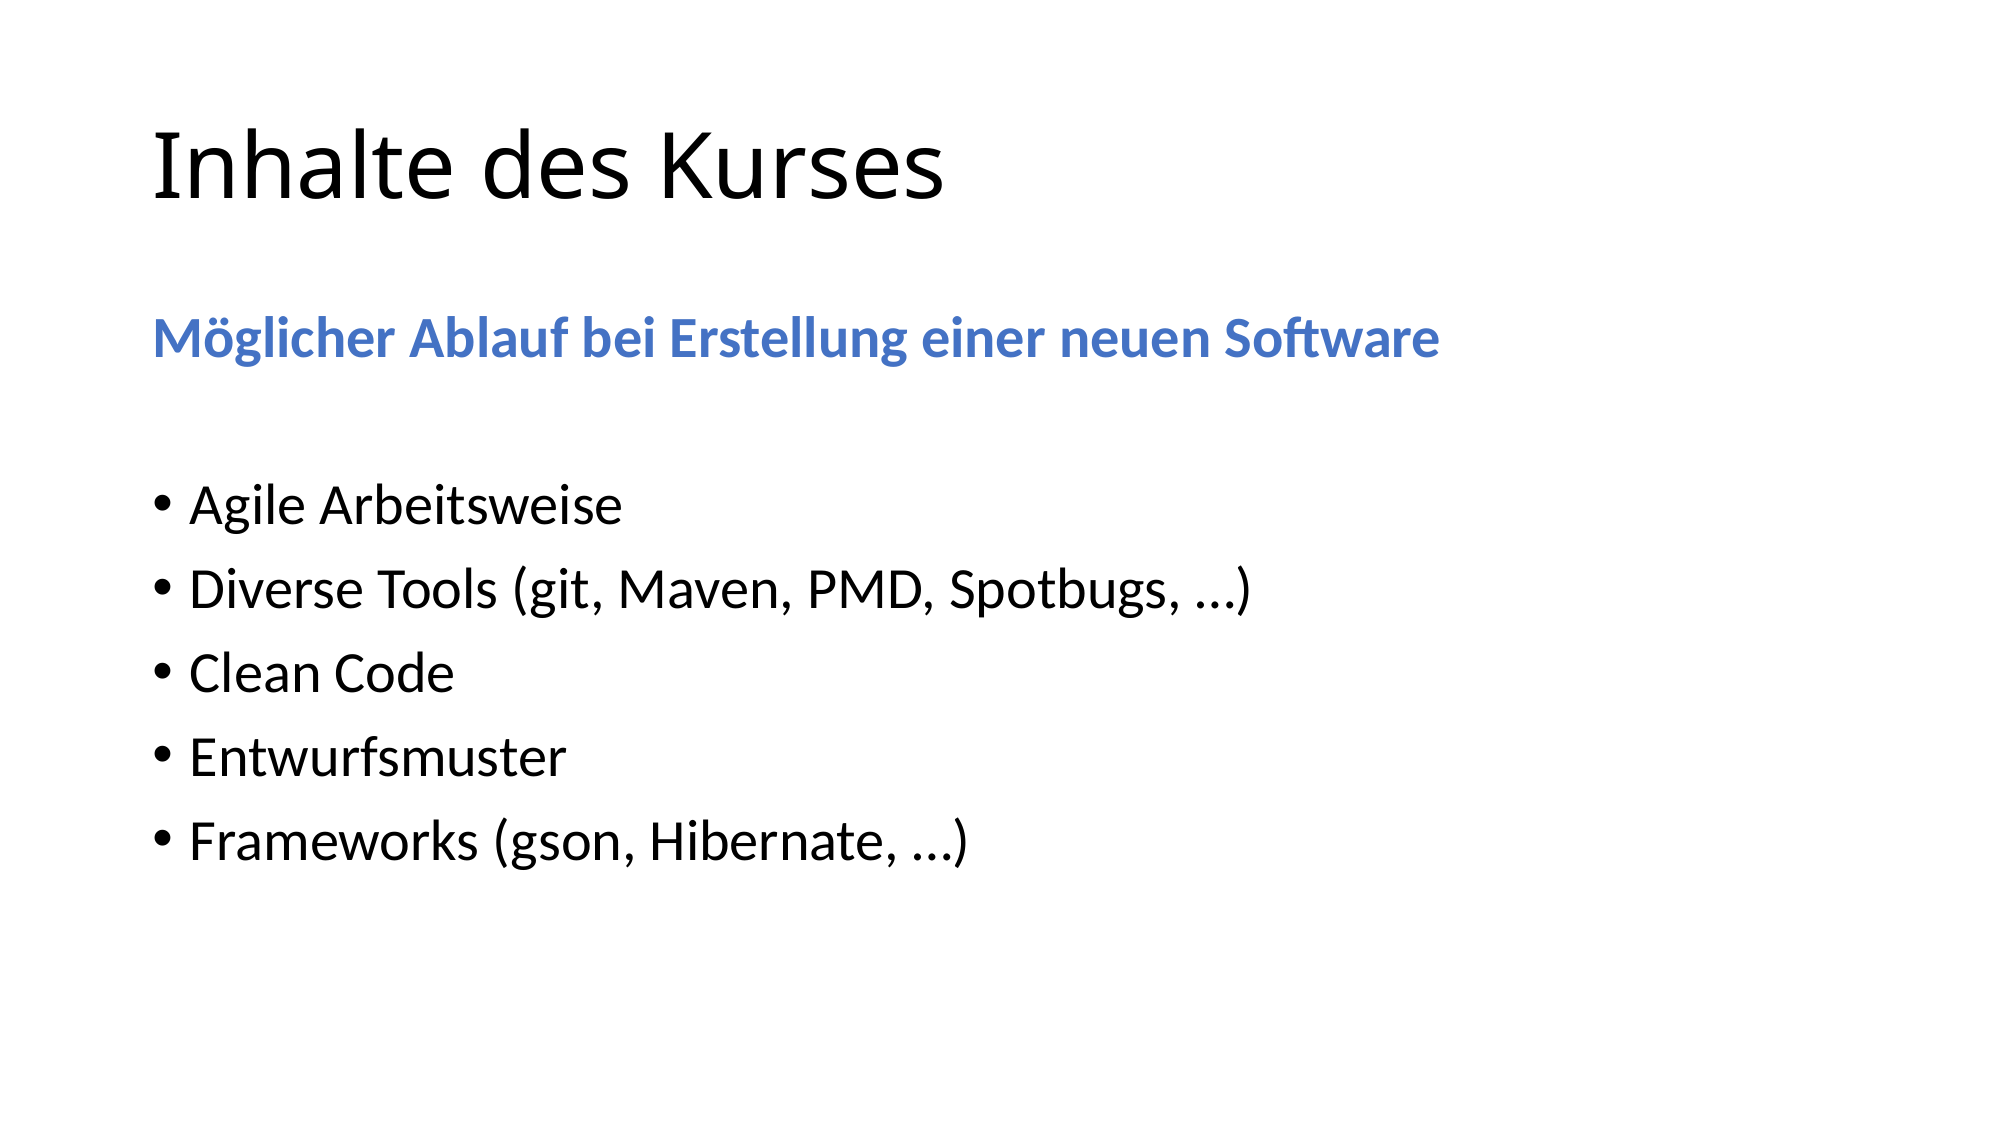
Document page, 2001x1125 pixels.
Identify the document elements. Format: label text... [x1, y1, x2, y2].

list Möglicher Ablauf bei Erstellung einer neuen Software Agile Arbeitsweise Diverse Tools (git, Maven, PMD, Spotbugs, …) Clean Code Entwurfsmuster Frameworks (gson, Hibernate, …) [137, 299, 1863, 1014]
title Inhalte des Kurses [137, 59, 1863, 278]
